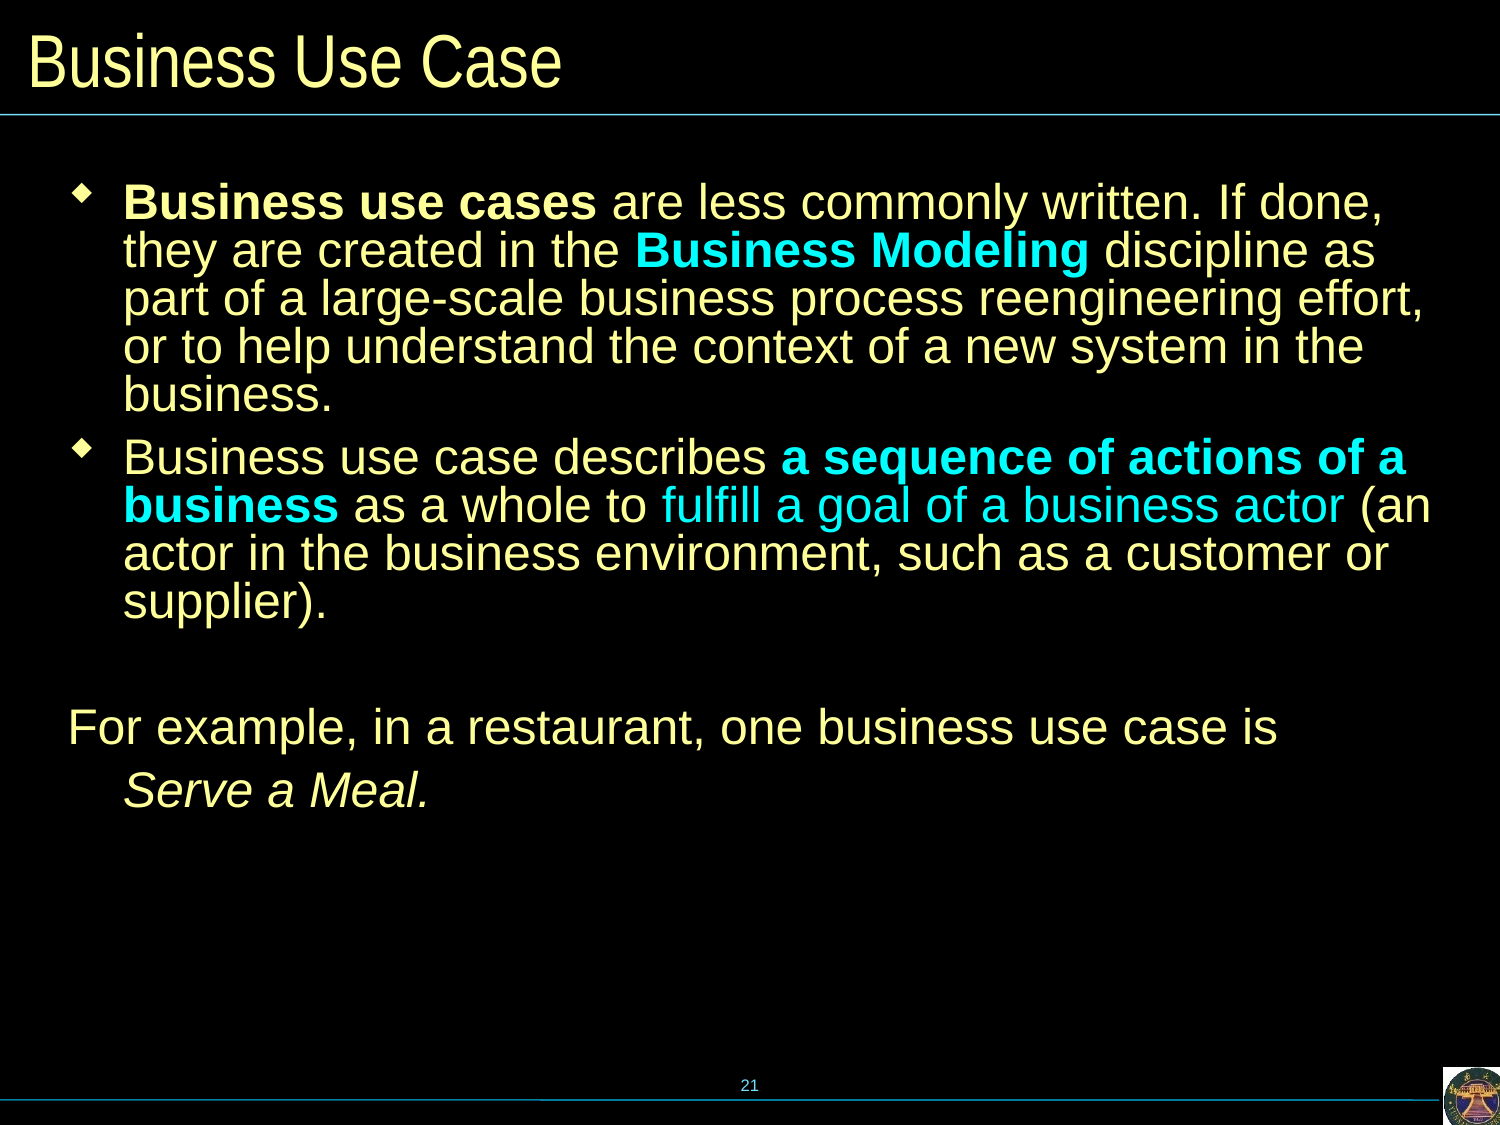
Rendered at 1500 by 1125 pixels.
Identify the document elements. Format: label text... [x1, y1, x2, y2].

title Business Use Case [12, 12, 1489, 102]
list Business use cases are less commonly written. If done, they are created in the Business Modeling discipline as part of a large-scale business process reengineering effort, or to help understand the context of a new system in the business. Business use case describes a sequence of actions of a business as a whole to fulfill a goal of a business actor (an actor in the business environment, such as a customer or supplier). For example, in a restaurant, one business use case is Serve a Meal. [49, 172, 1451, 1001]
picture [1443, 1067, 1500, 1125]
